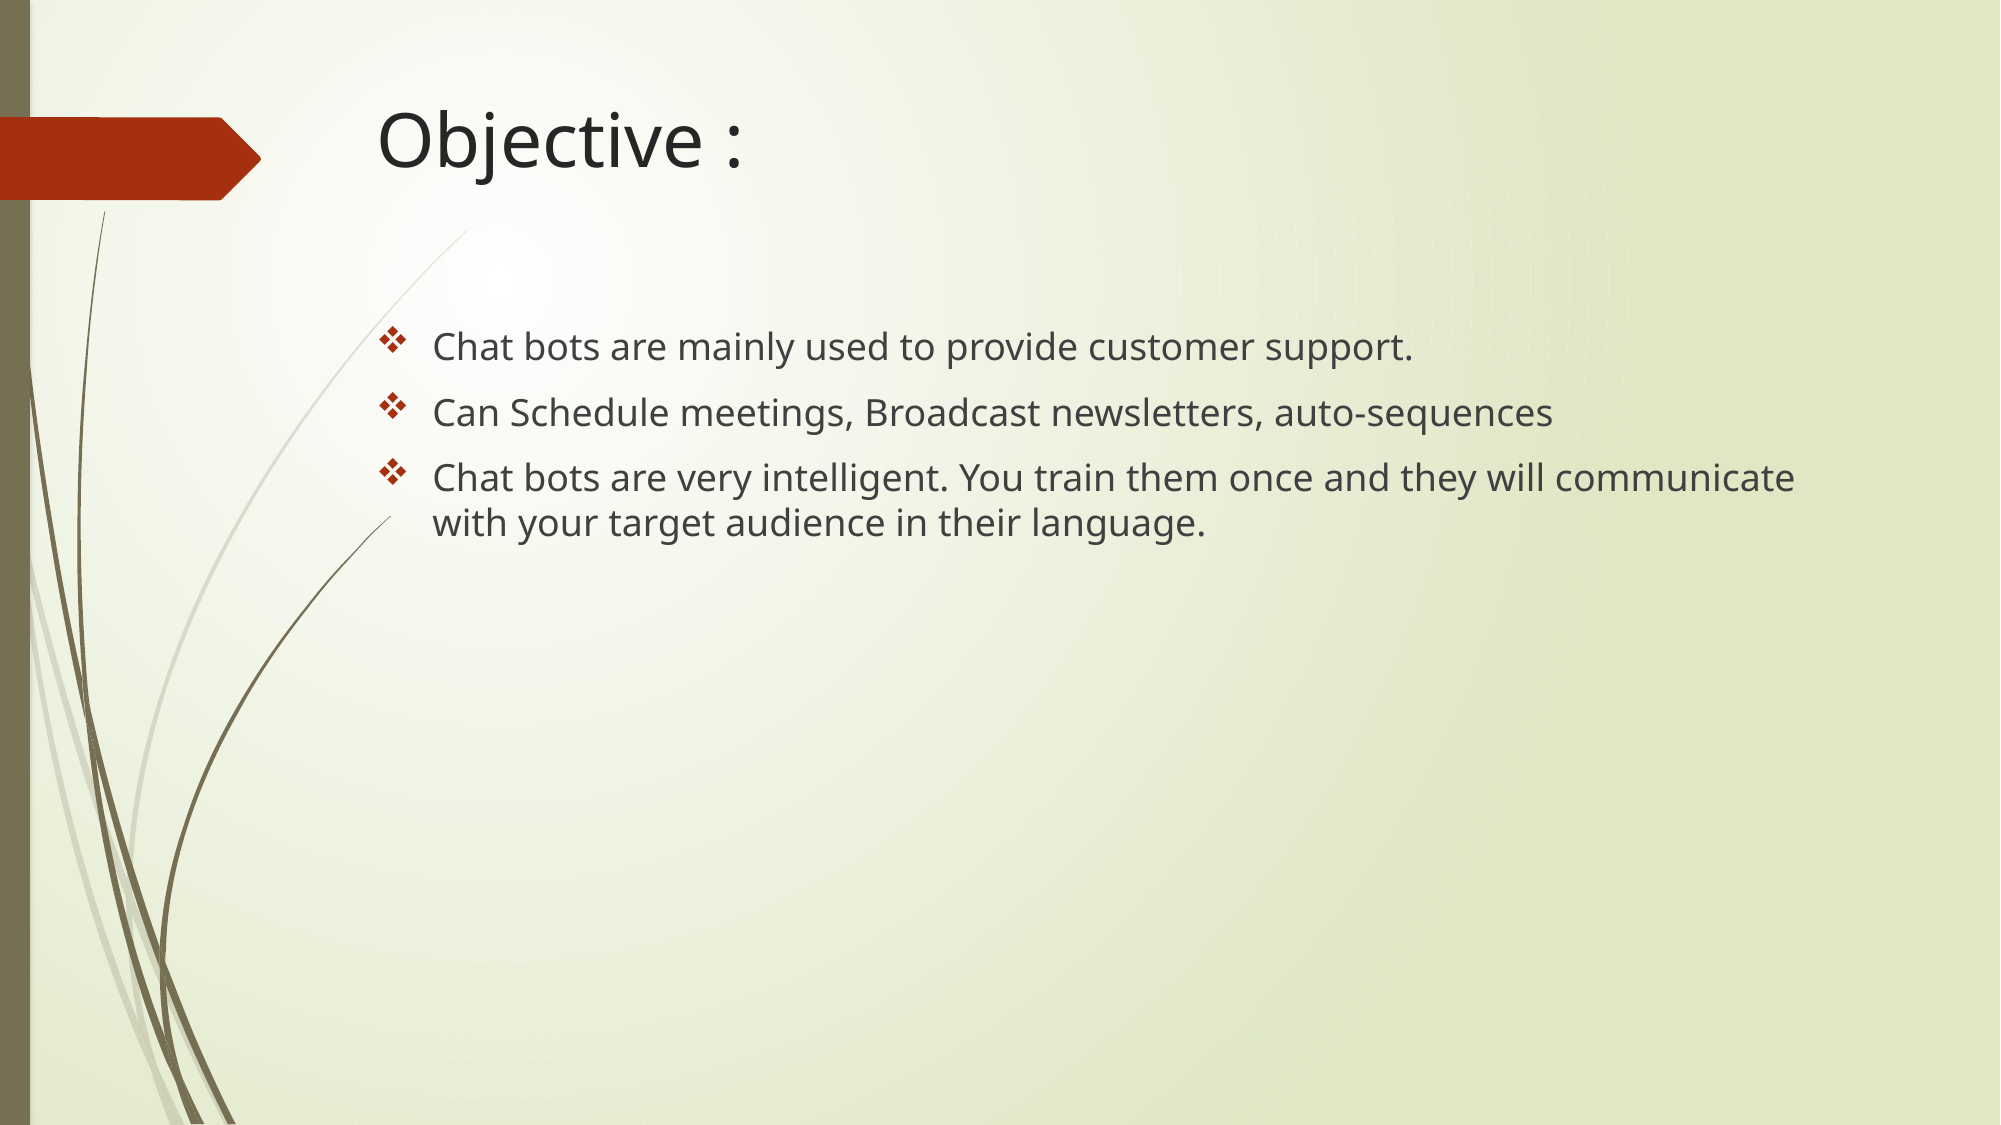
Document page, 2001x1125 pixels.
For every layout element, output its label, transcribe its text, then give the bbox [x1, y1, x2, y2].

title Objective : [361, 85, 1823, 249]
list Chat bots are mainly used to provide customer support. Can Schedule meetings, Broadcast newsletters, auto-sequences Chat bots are very intelligent. You train them once and they will communicate with your target audience in their language. [361, 249, 1824, 869]
